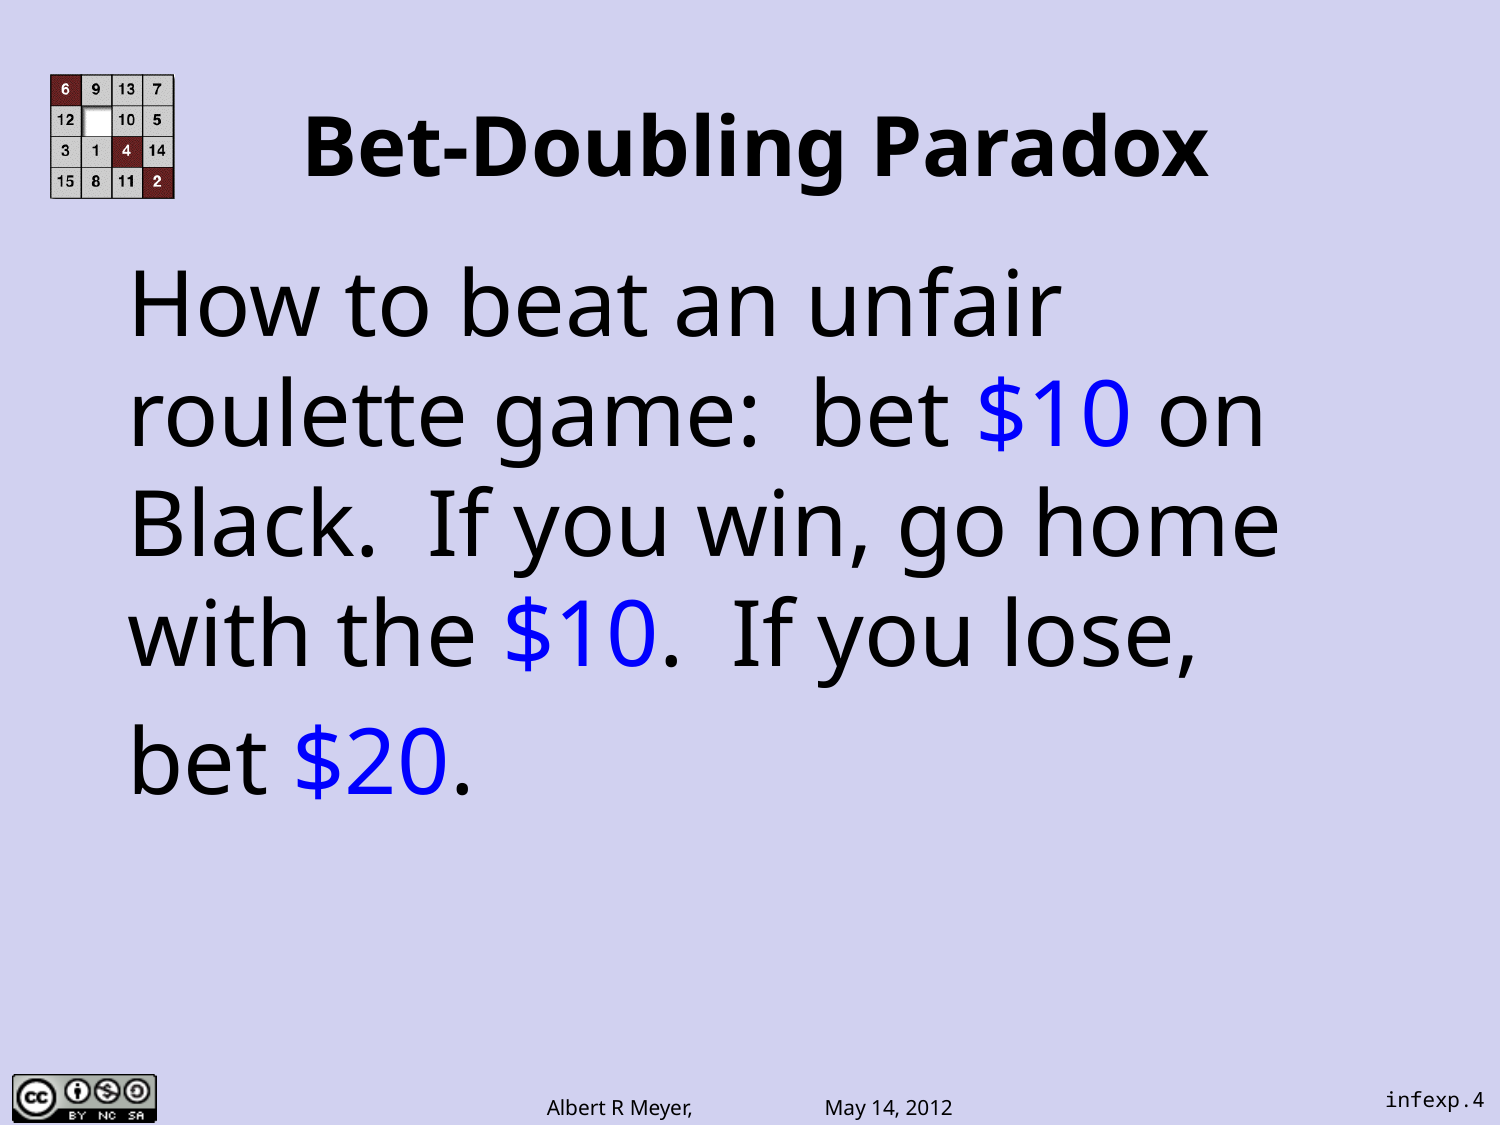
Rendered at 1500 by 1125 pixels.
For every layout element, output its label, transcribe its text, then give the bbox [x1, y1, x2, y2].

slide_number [455, 1086, 1044, 1125]
slide_number infexp.4 [1312, 1079, 1500, 1125]
title Bet-Doubling Paradox [236, 49, 1276, 237]
list How to beat an unfair roulette game: bet $10 on Black. If you win, go home with the $10. If you lose, bet $20. [112, 237, 1388, 938]
picture [12, 1074, 157, 1123]
picture [50, 74, 175, 199]
